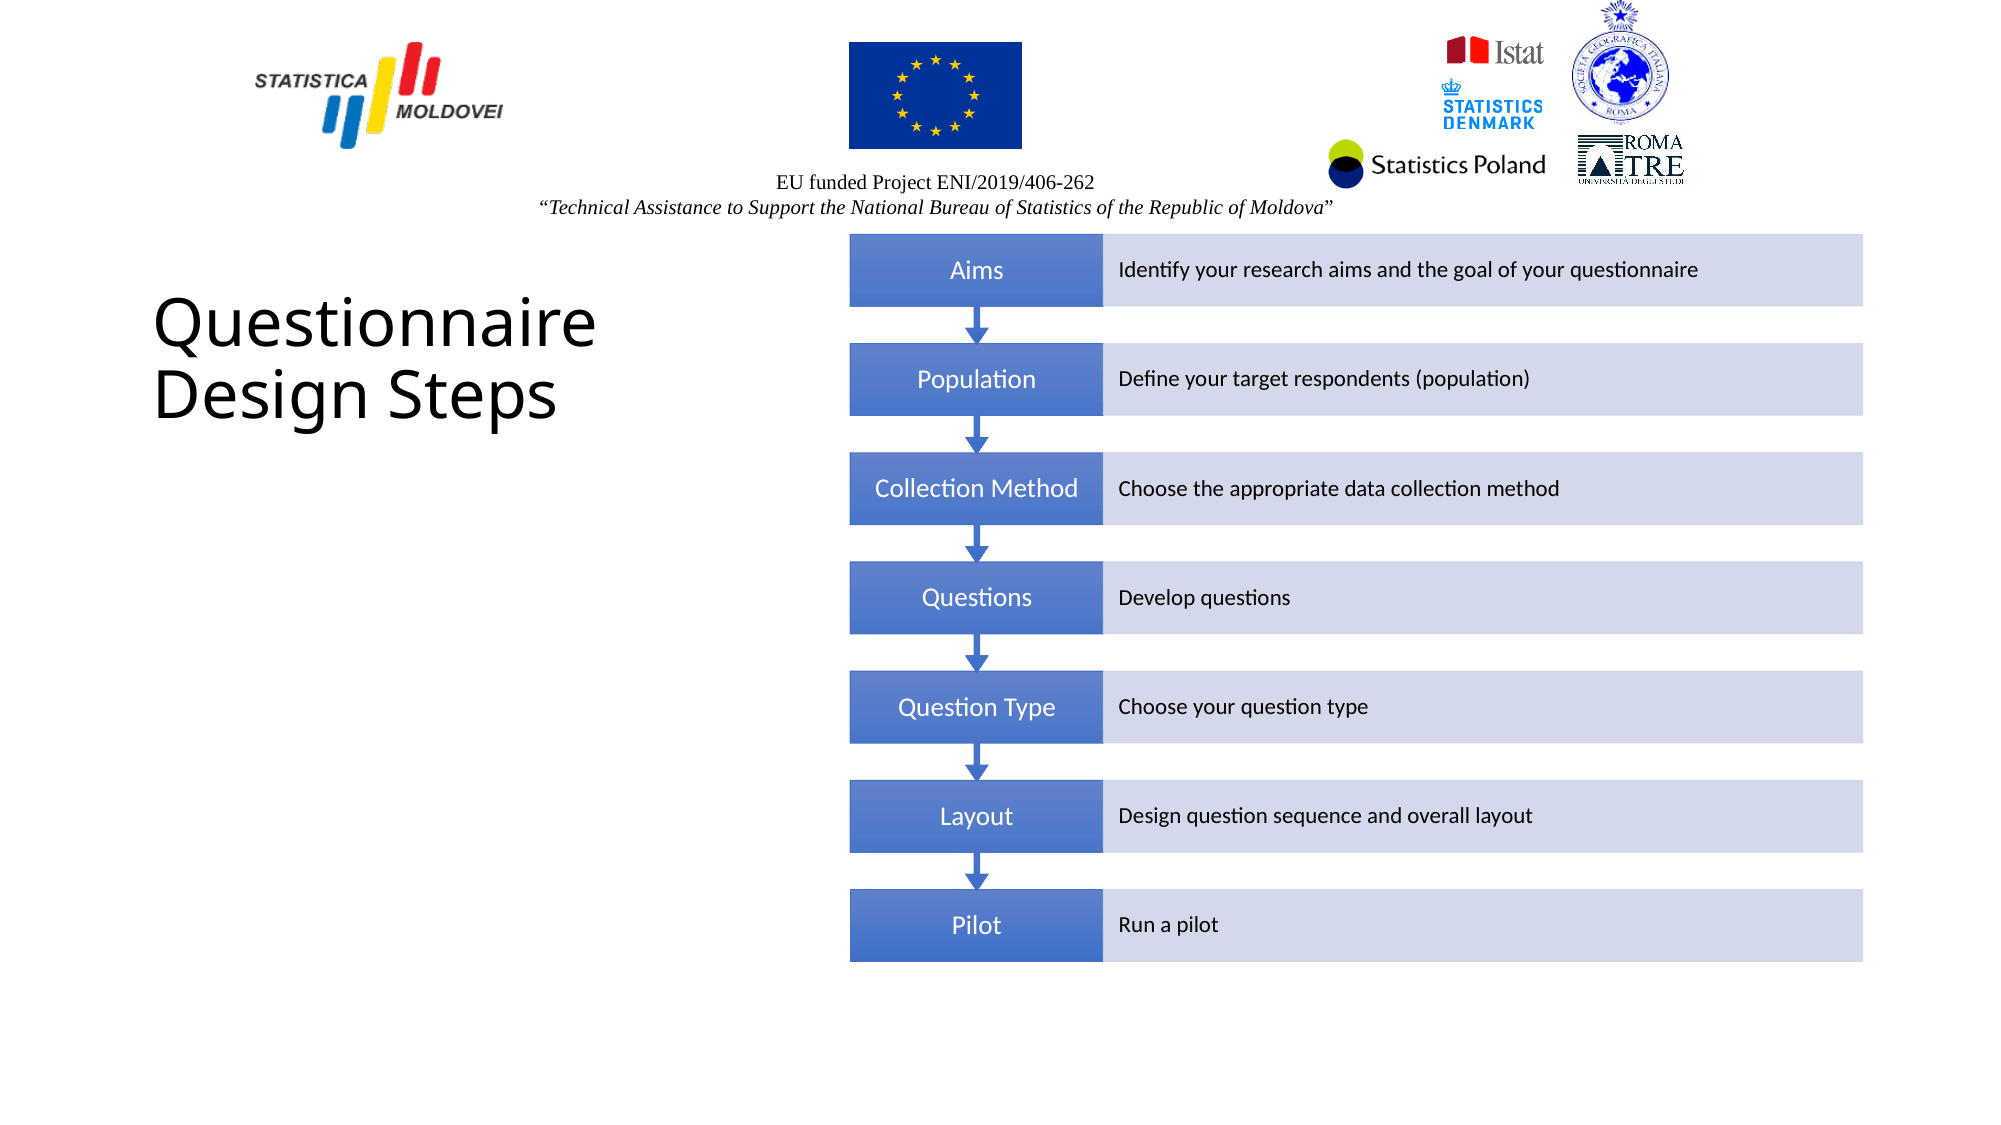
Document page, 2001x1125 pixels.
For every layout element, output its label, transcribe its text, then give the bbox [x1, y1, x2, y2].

picture [1447, 36, 1544, 64]
picture [255, 42, 503, 149]
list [850, 234, 1863, 962]
picture [1327, 138, 1549, 189]
title Questionnaire Design Steps [137, 234, 783, 441]
picture [849, 42, 1022, 149]
picture [1570, 128, 1692, 190]
picture [1441, 78, 1542, 129]
